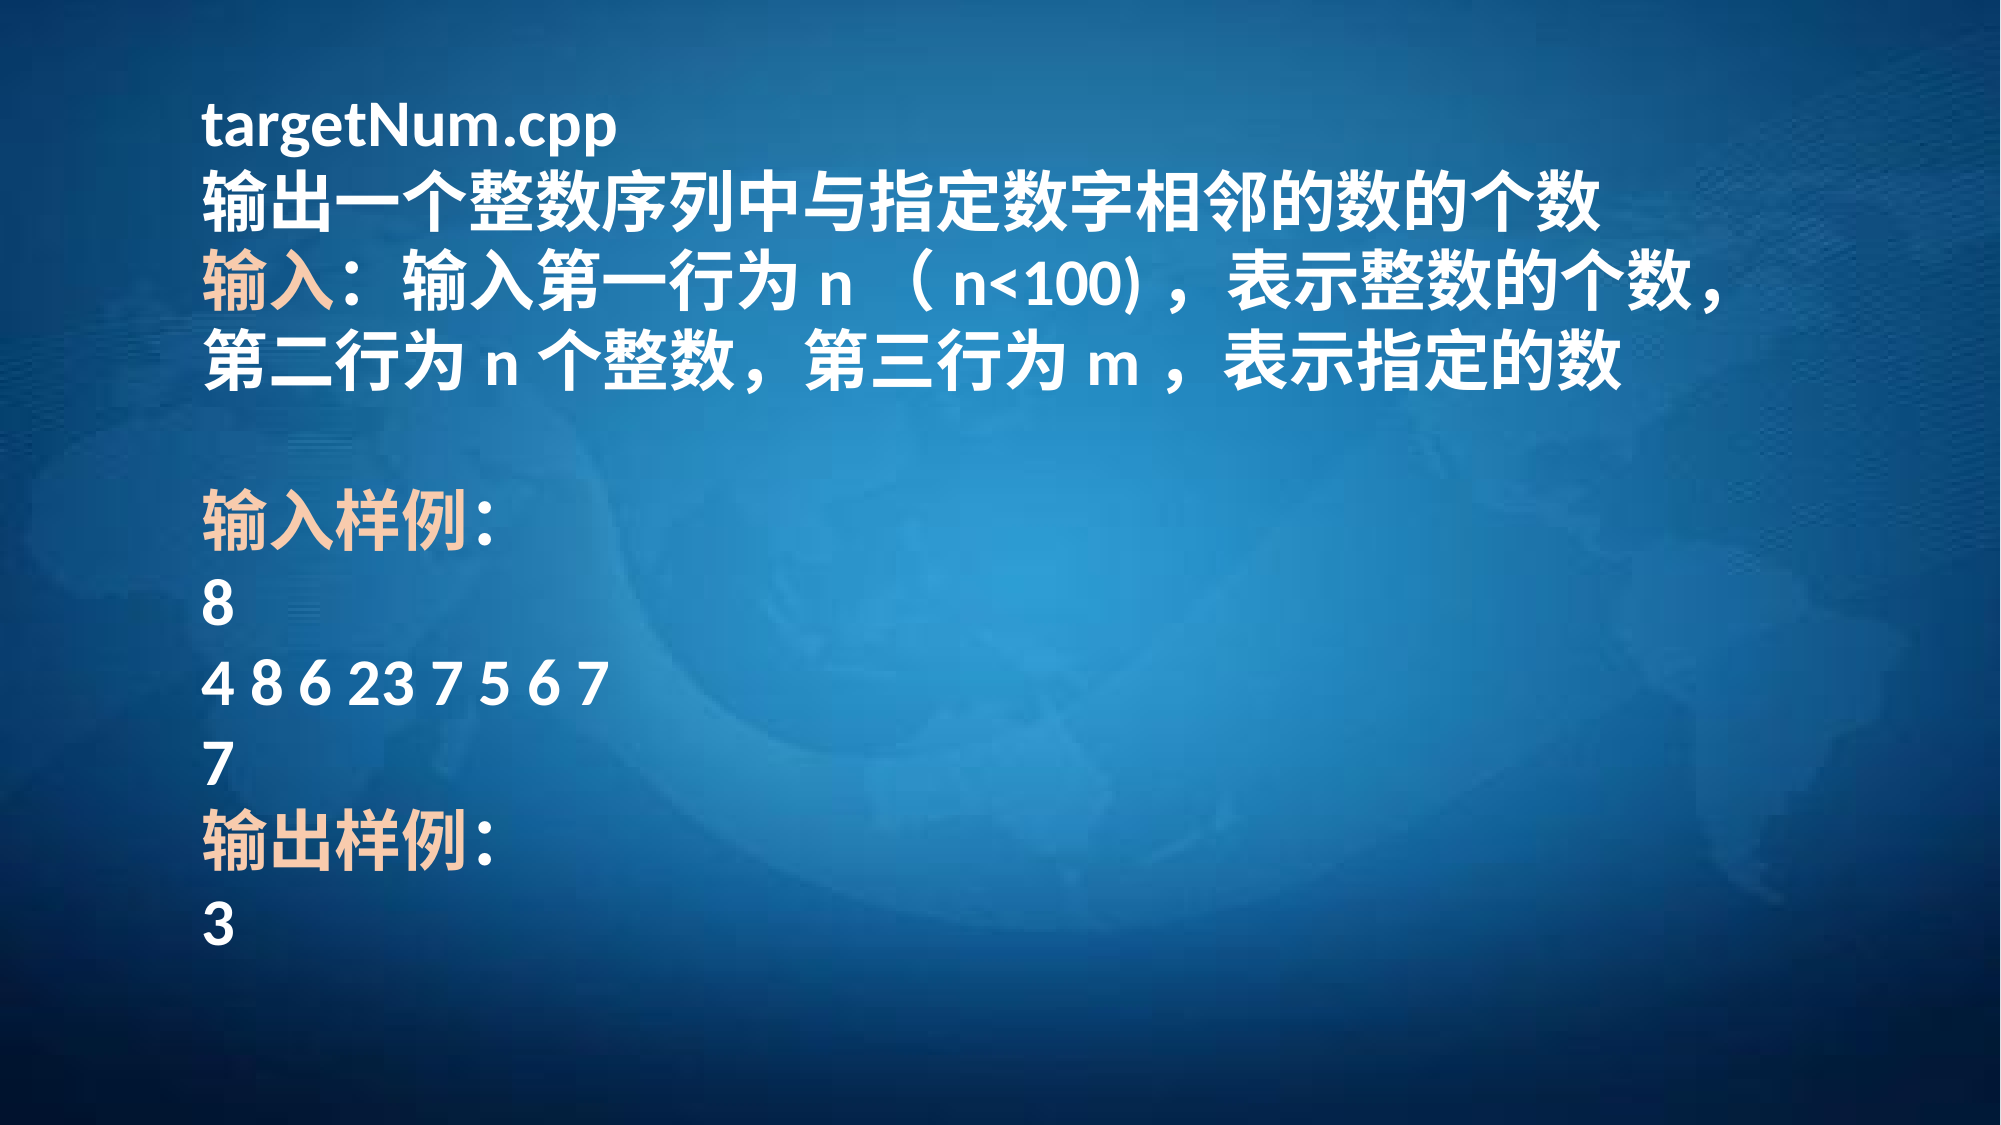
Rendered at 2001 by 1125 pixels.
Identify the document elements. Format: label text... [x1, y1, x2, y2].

picture [0, 0, 2001, 1125]
text_box targetNum.cpp 输出一个整数序列中与指定数字相邻的数的个数 输入：输入第一行为n（n<100)，表示整数的个数，第二行为n个整数，第三行为m，表示指定的数 输入样例： 8 4 8 6 23 7 5 6 7 7 输出样例： 3 [186, 71, 1731, 967]
